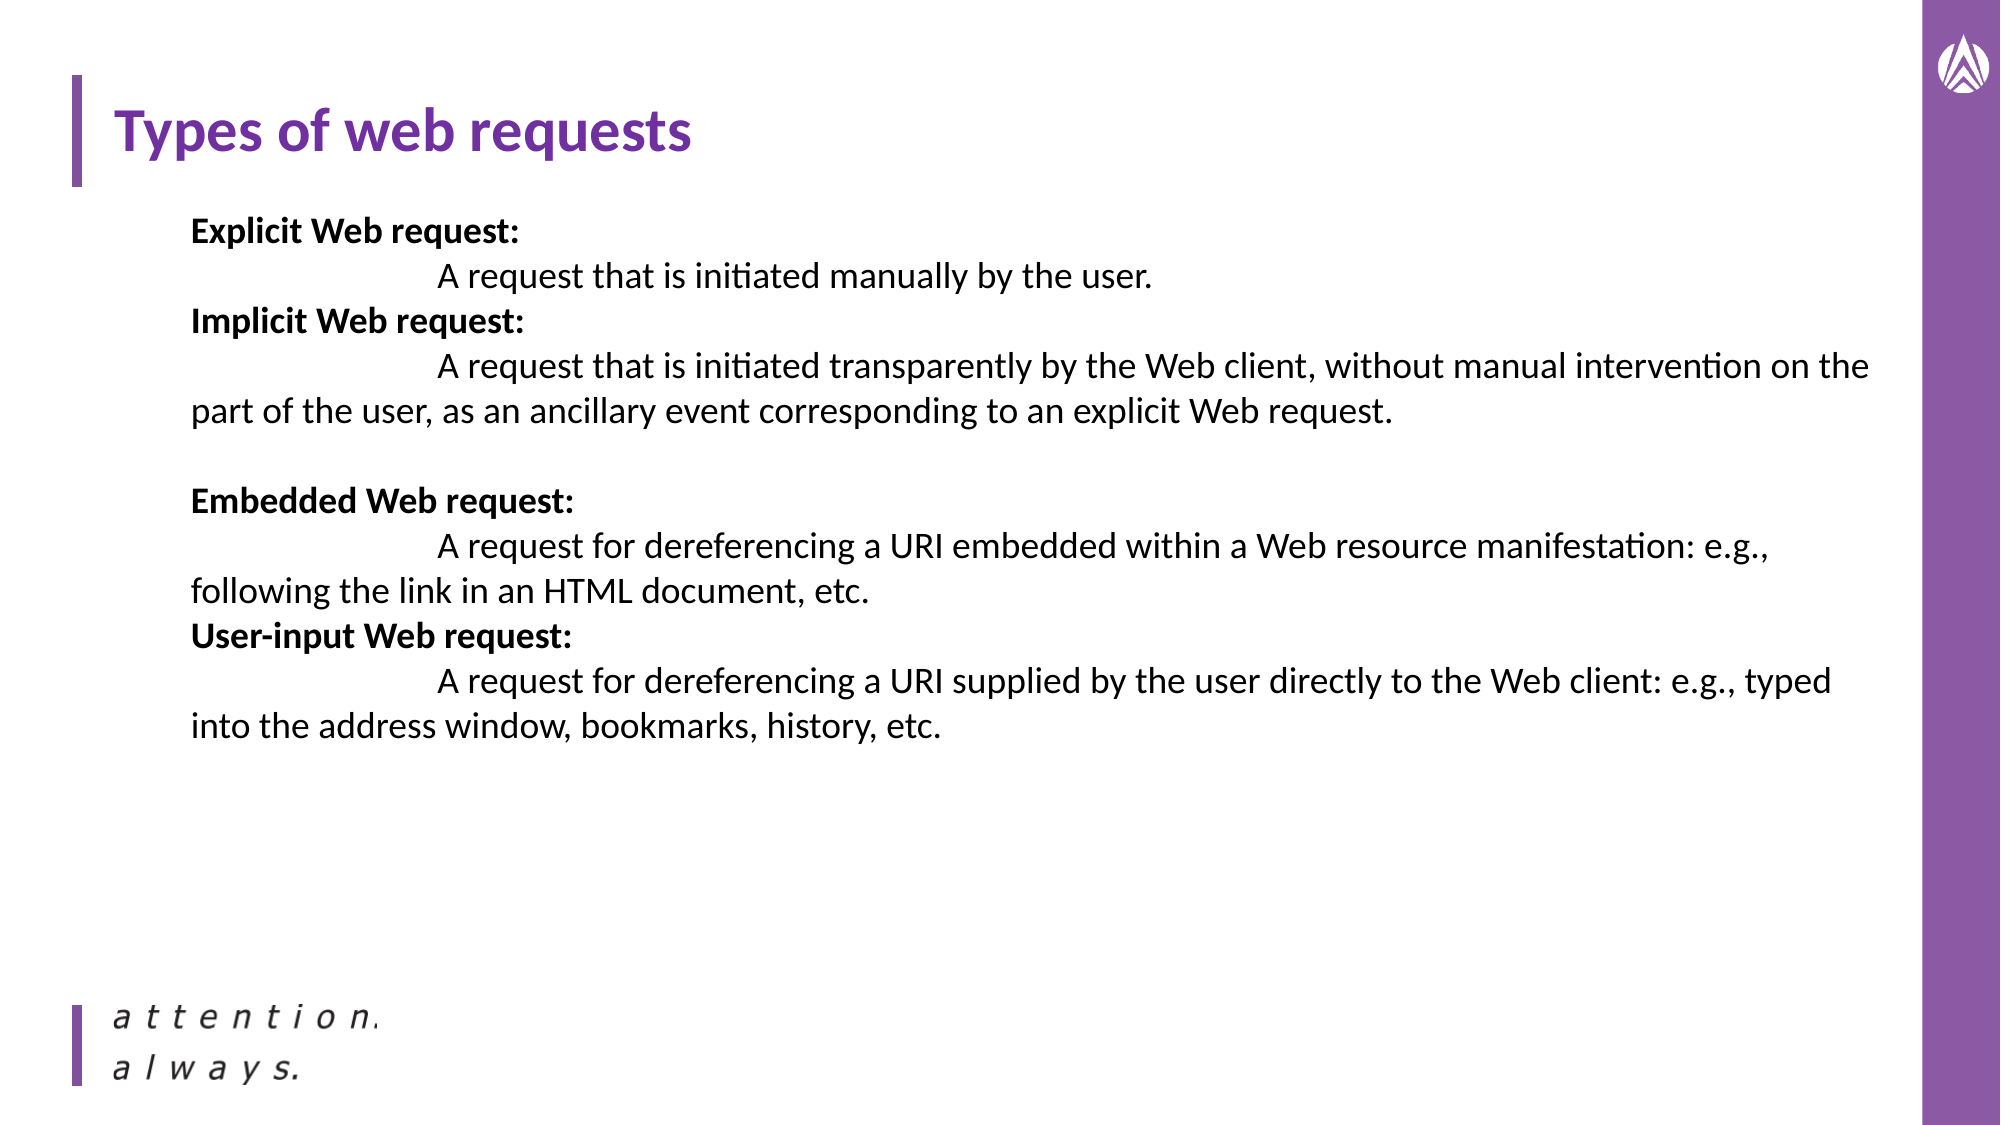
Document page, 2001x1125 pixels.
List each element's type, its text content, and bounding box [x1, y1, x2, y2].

text_box Explicit Web request: A request that is initiated manually by the user. Implicit Web request: A request that is initiated transparently by the Web client, without manual intervention on the part of the user, as an ancillary event corresponding to an explicit Web request. Embedded Web request: A request for dereferencing a URI embedded within a Web resource manifestation: e.g., following the link in an HTML document, etc. User-input Web request: A request for dereferencing a URI supplied by the user directly to the Web client: e.g., typed into the address window, bookmarks, history, etc. [175, 198, 1887, 799]
picture [1935, 32, 1992, 95]
title Types of web requests [100, 89, 1847, 173]
